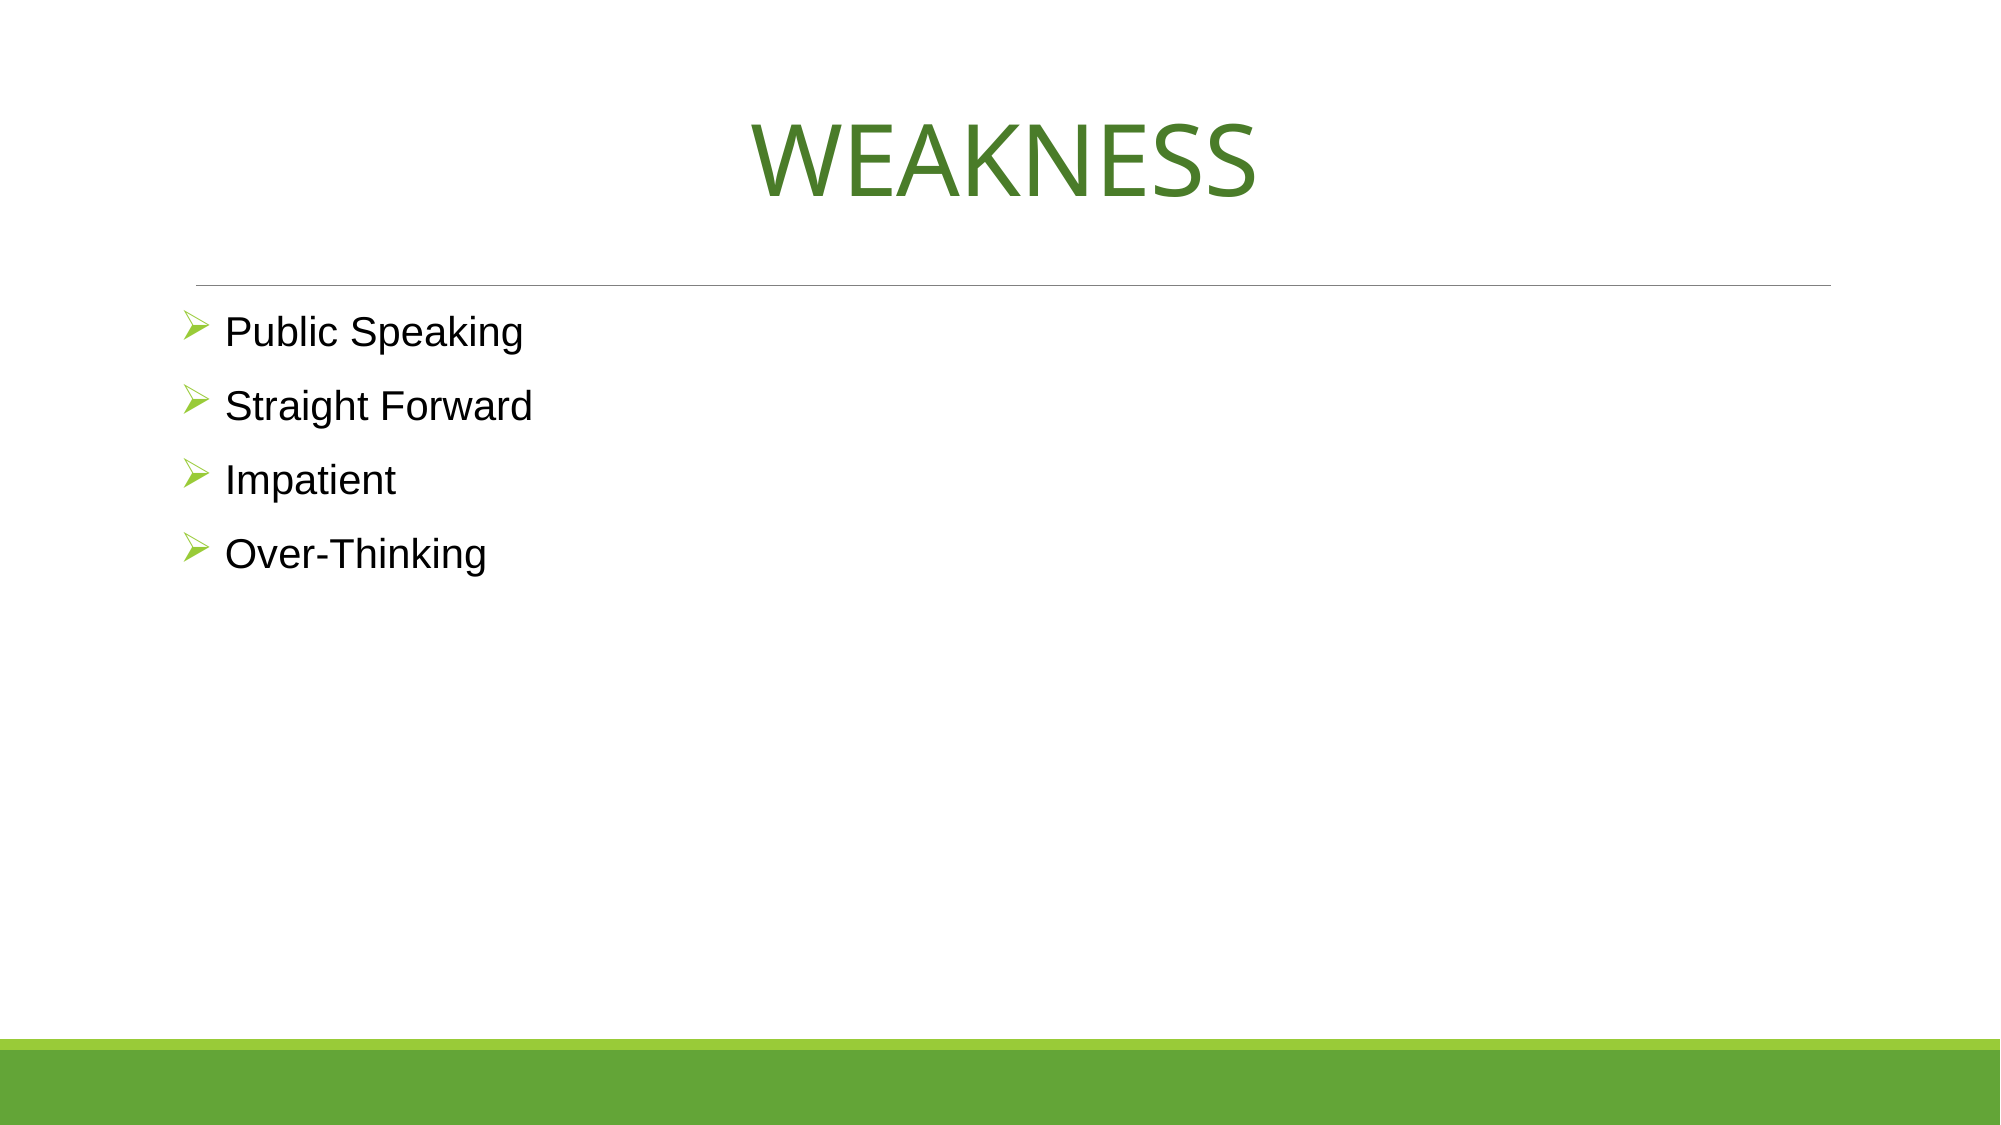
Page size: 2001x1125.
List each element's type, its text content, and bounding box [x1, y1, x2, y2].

title WEAKNESS [180, 47, 1830, 285]
list Public Speaking Straight Forward Impatient Over-Thinking [180, 302, 1830, 963]
